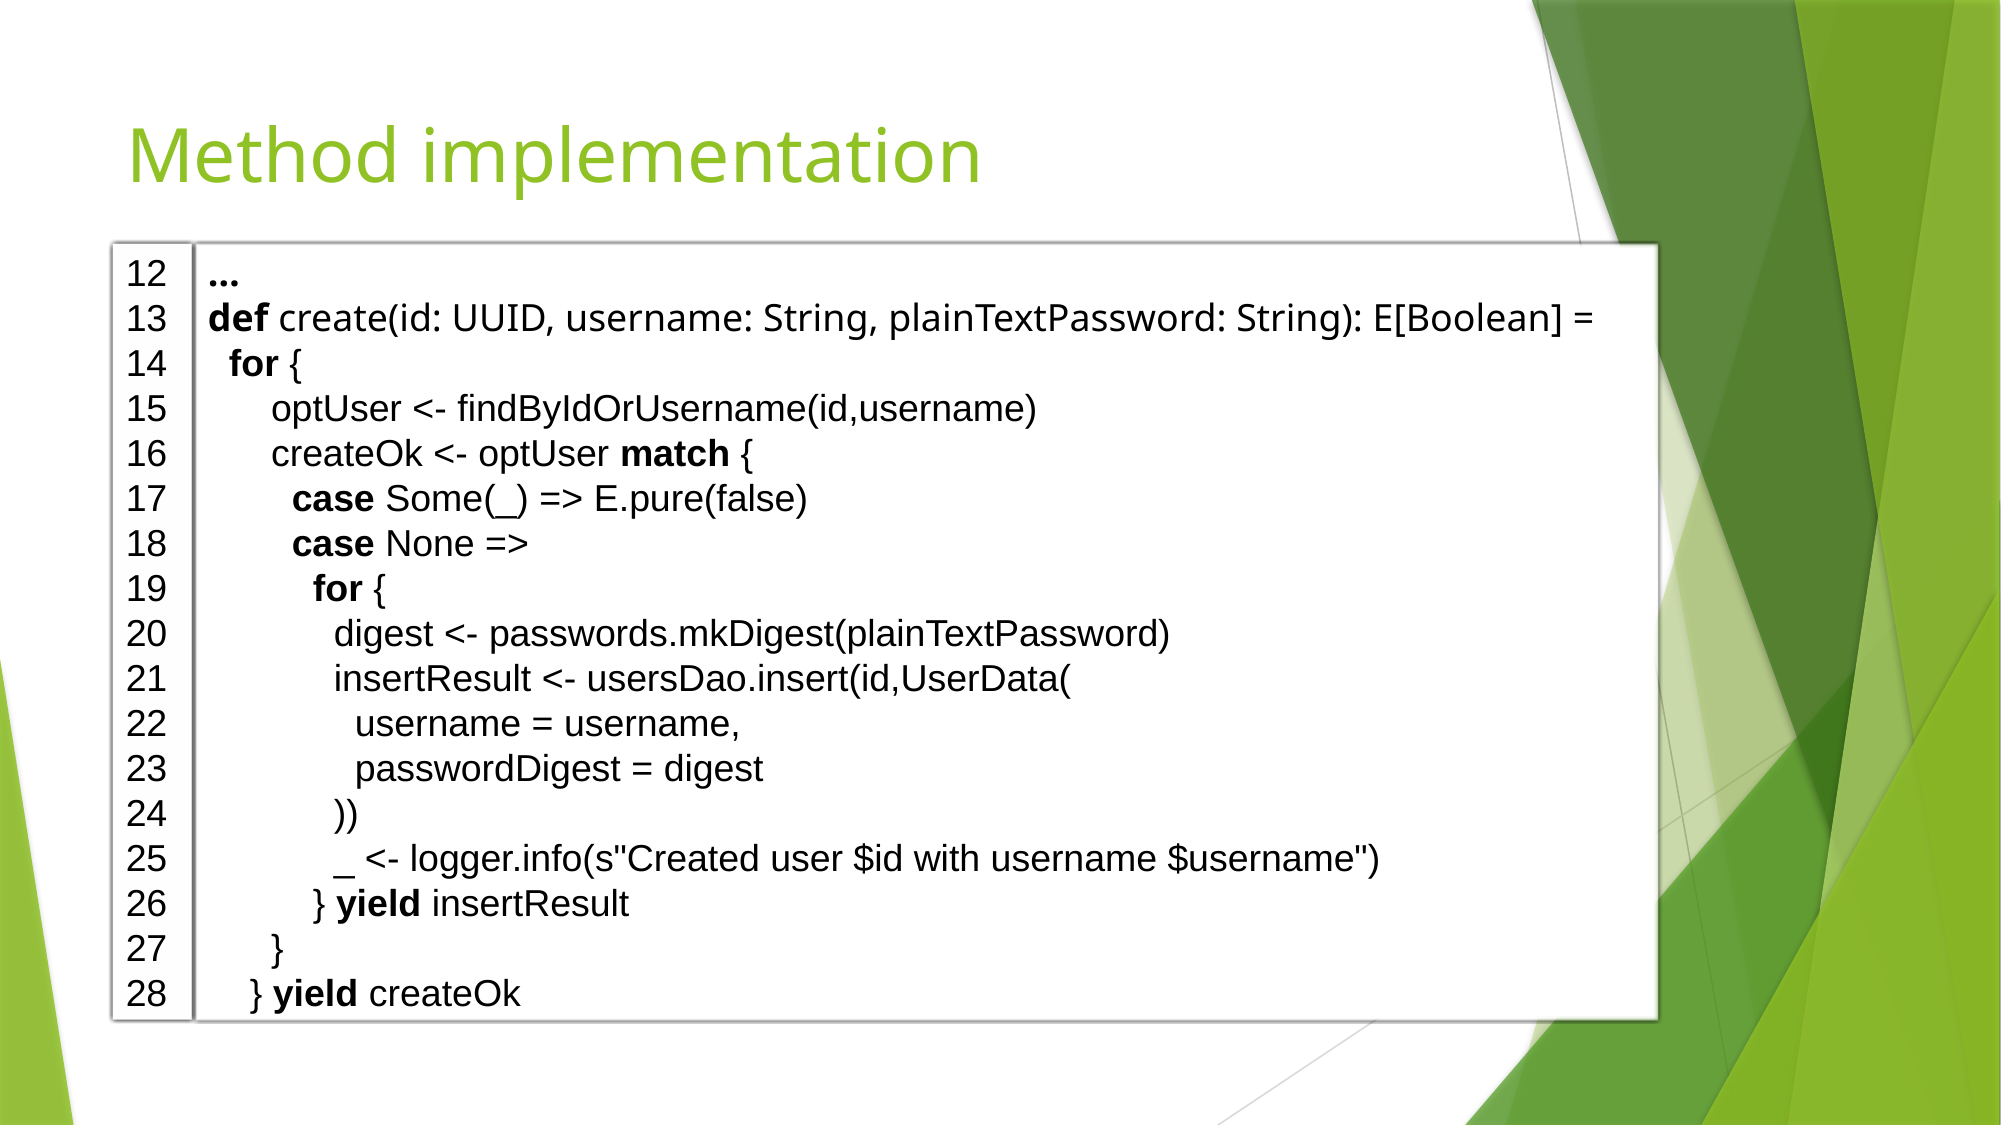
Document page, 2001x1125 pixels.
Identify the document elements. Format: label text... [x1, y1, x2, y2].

text_box 12 13 14 15 16 17 18 19 20 21 22 23 24 25 26 27 28 [119, 250, 186, 1014]
title Method implementation [111, 99, 1522, 236]
text_box … def create(id: UUID, username: String, plainTextPassword: String): E[Boolean] = for { optUser <- findByIdOrUsername(id,username) createOk <- optUser match { case Some(_) => E.pure(false) case None => for { digest <- passwords.mkDigest(plainTextPassword) insertResult <- usersDao.insert(id,UserData( username = username, passwordDigest = digest )) _ <- logger.info(s"Created user $id with username $username") } yield insertResult } } yield createOk [202, 249, 1654, 1014]
